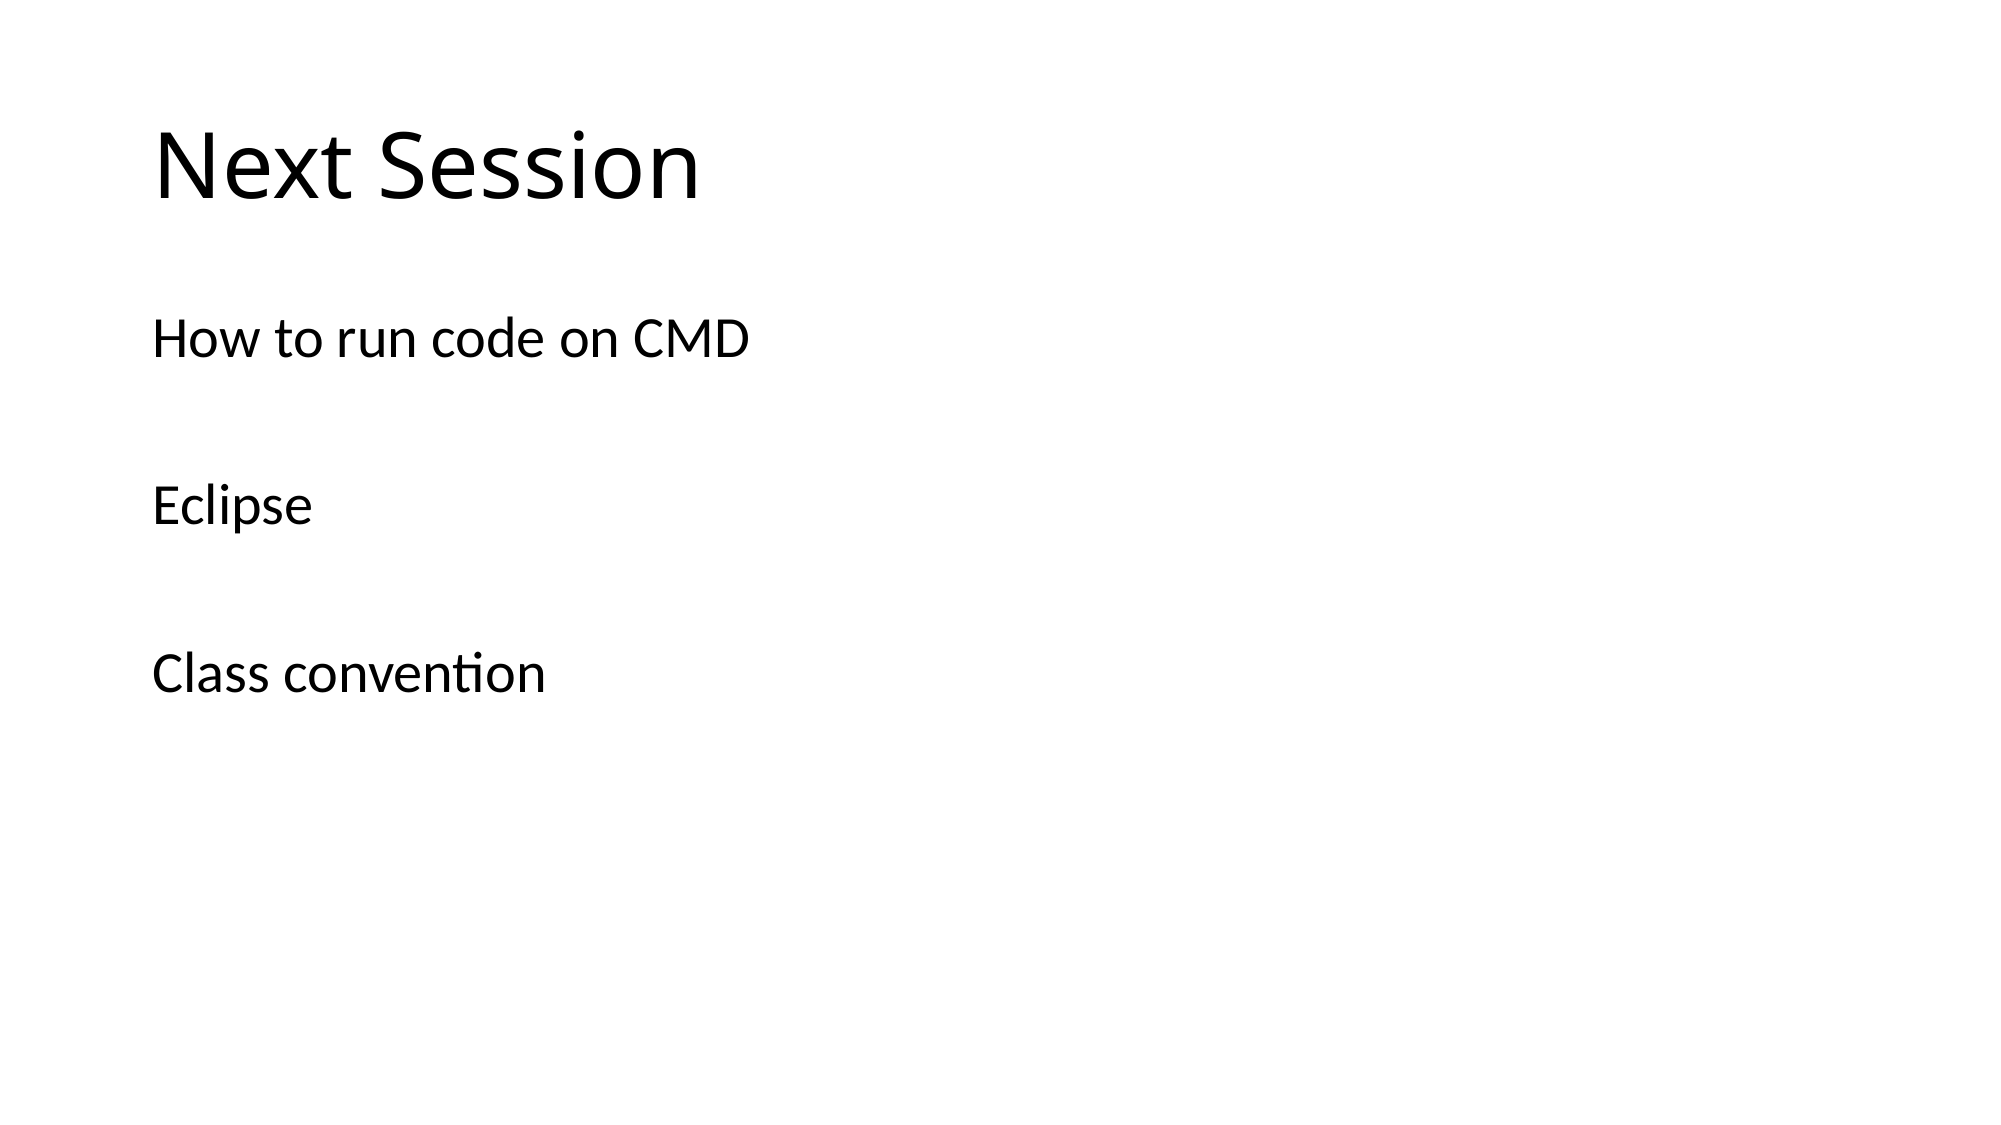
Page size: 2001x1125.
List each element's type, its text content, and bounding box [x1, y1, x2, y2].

list How to run code on CMD Eclipse Class convention [137, 299, 1863, 1014]
title Next Session [137, 59, 1863, 278]
